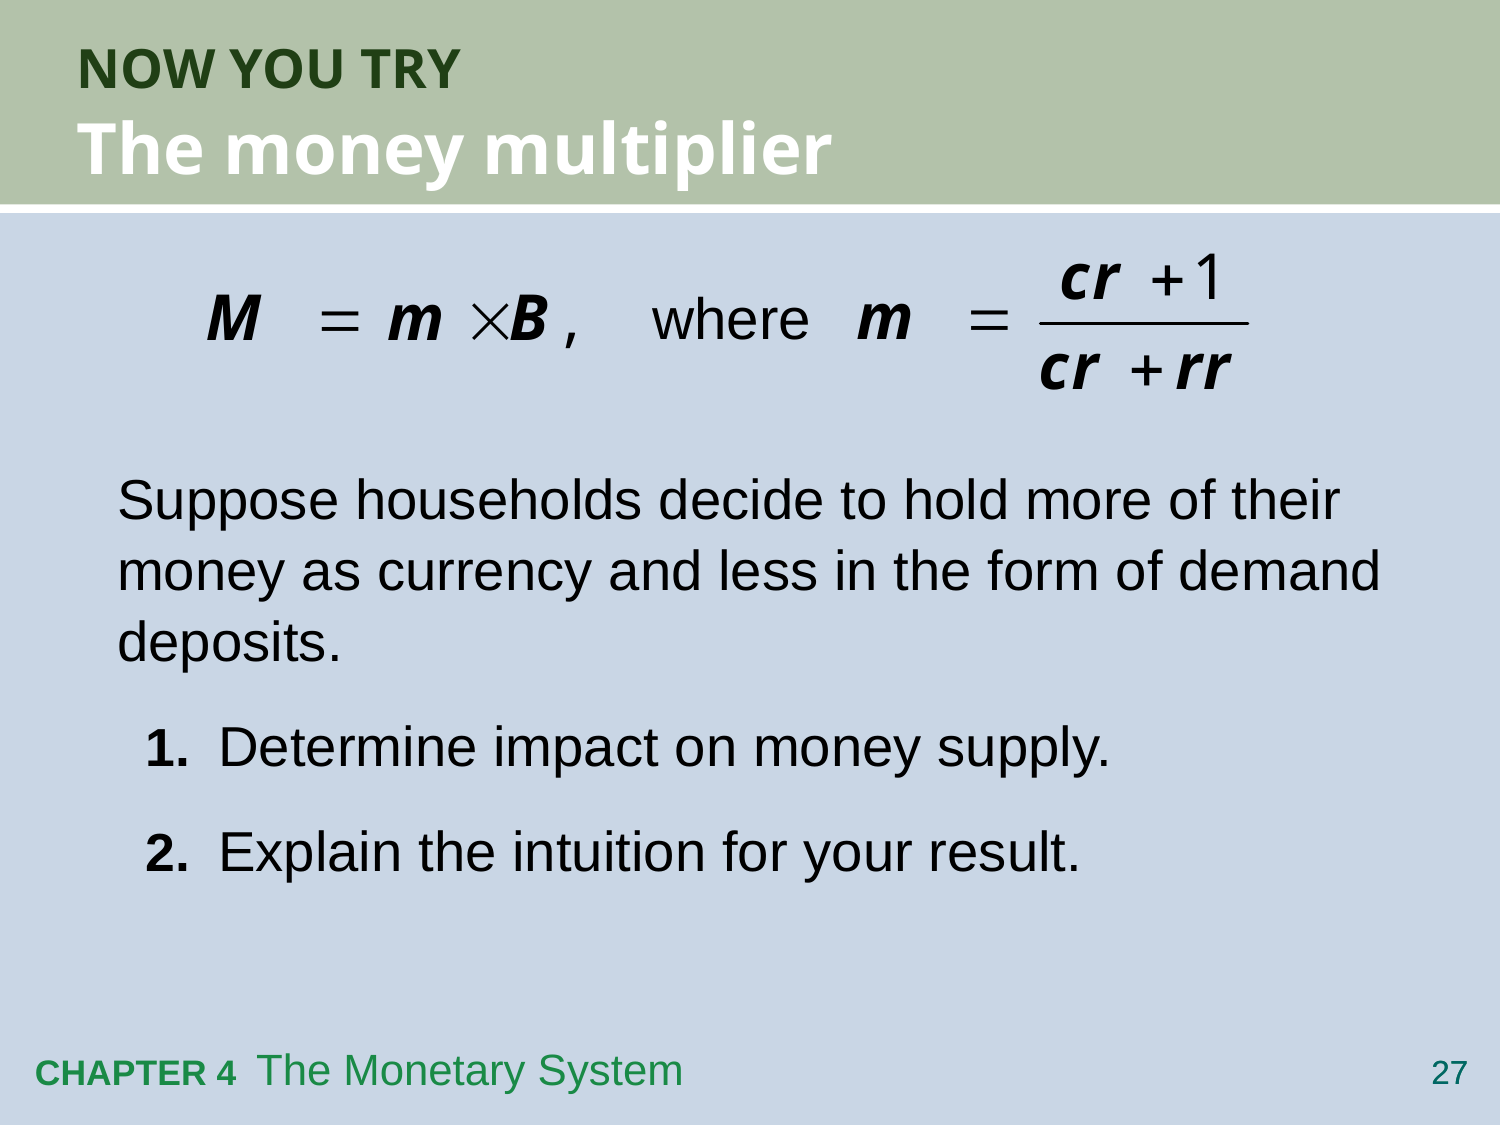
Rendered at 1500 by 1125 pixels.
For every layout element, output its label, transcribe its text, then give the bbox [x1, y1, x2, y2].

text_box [199, 233, 1262, 404]
text_box 26 [1386, 1051, 1469, 1100]
text_box [0, 202, 1500, 215]
title NOW YOU TRY The money multiplier [76, 32, 1430, 188]
list Suppose households decide to hold more of their money as currency and less in the form of demand deposits. Determine impact on money supply. Explain the intuition for your result. [102, 452, 1450, 1082]
text_box [0, 0, 1500, 202]
